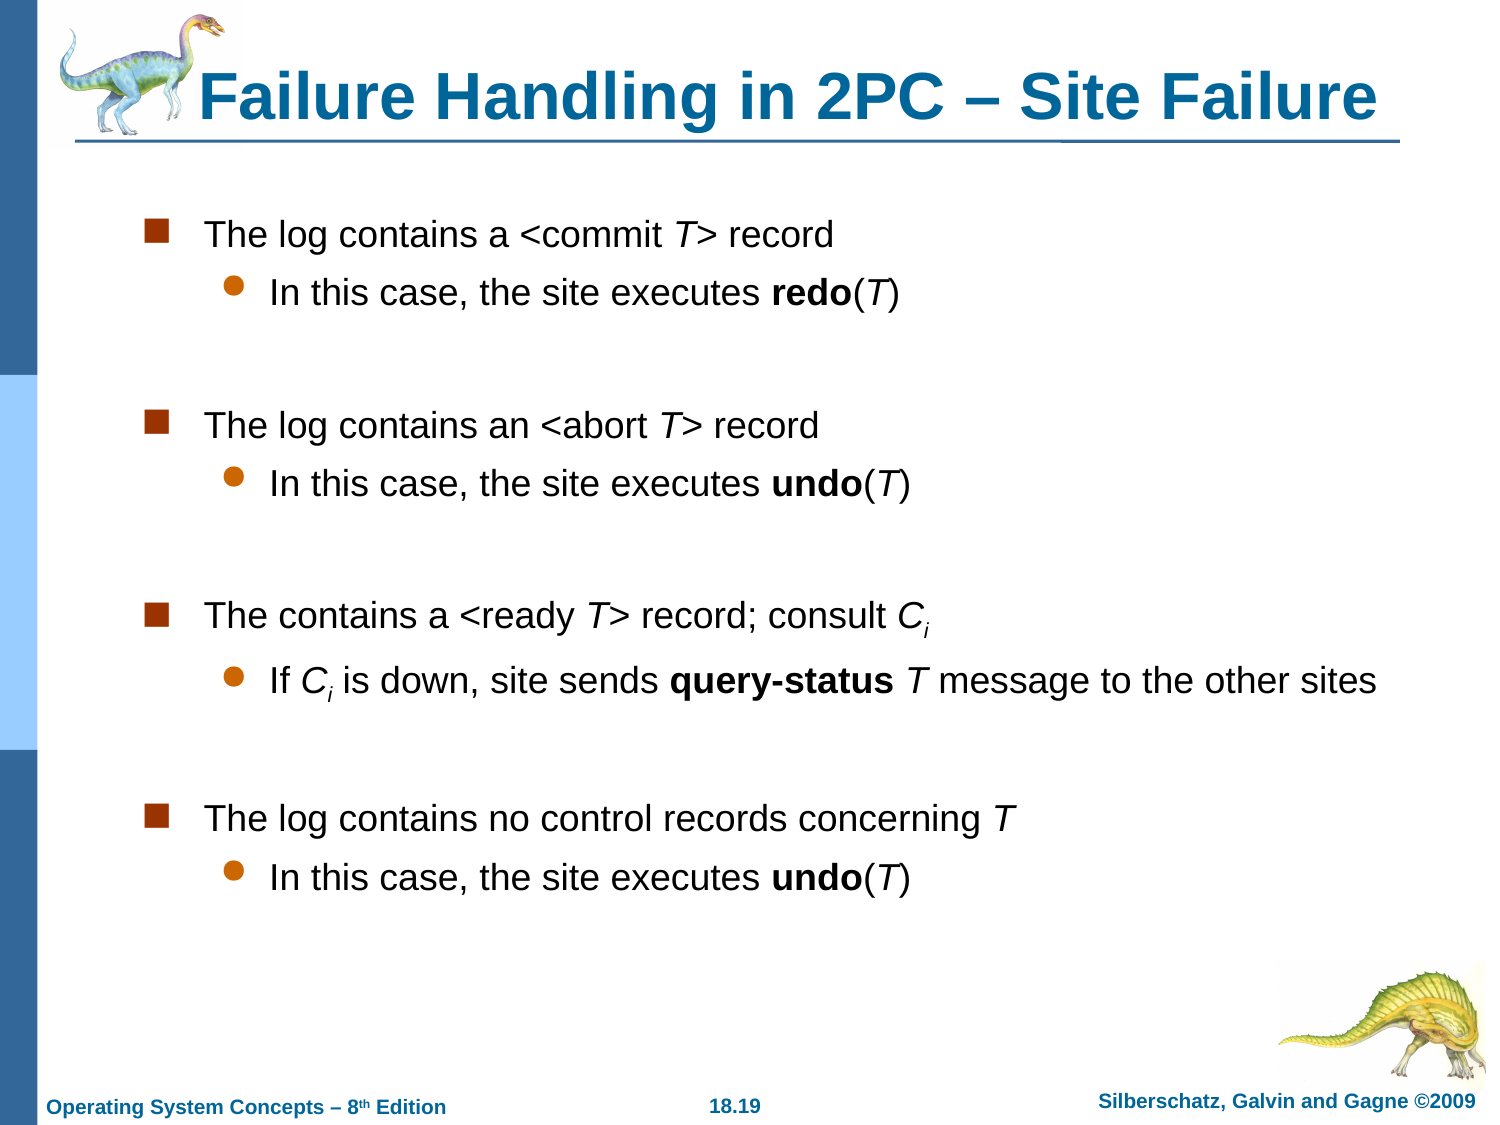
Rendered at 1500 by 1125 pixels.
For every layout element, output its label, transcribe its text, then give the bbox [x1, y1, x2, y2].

list The log contains a <commit T> record In this case, the site executes redo(T) The log contains an <abort T> record In this case, the site executes undo(T) The contains a <ready T> record; consult Ci If Ci is down, site sends query-status T message to the other sites The log contains no control records concerning T In this case, the site executes undo(T) [132, 202, 1401, 946]
title Failure Handling in 2PC – Site Failure [153, 45, 1426, 141]
picture [1275, 959, 1486, 1090]
picture [46, 0, 243, 149]
